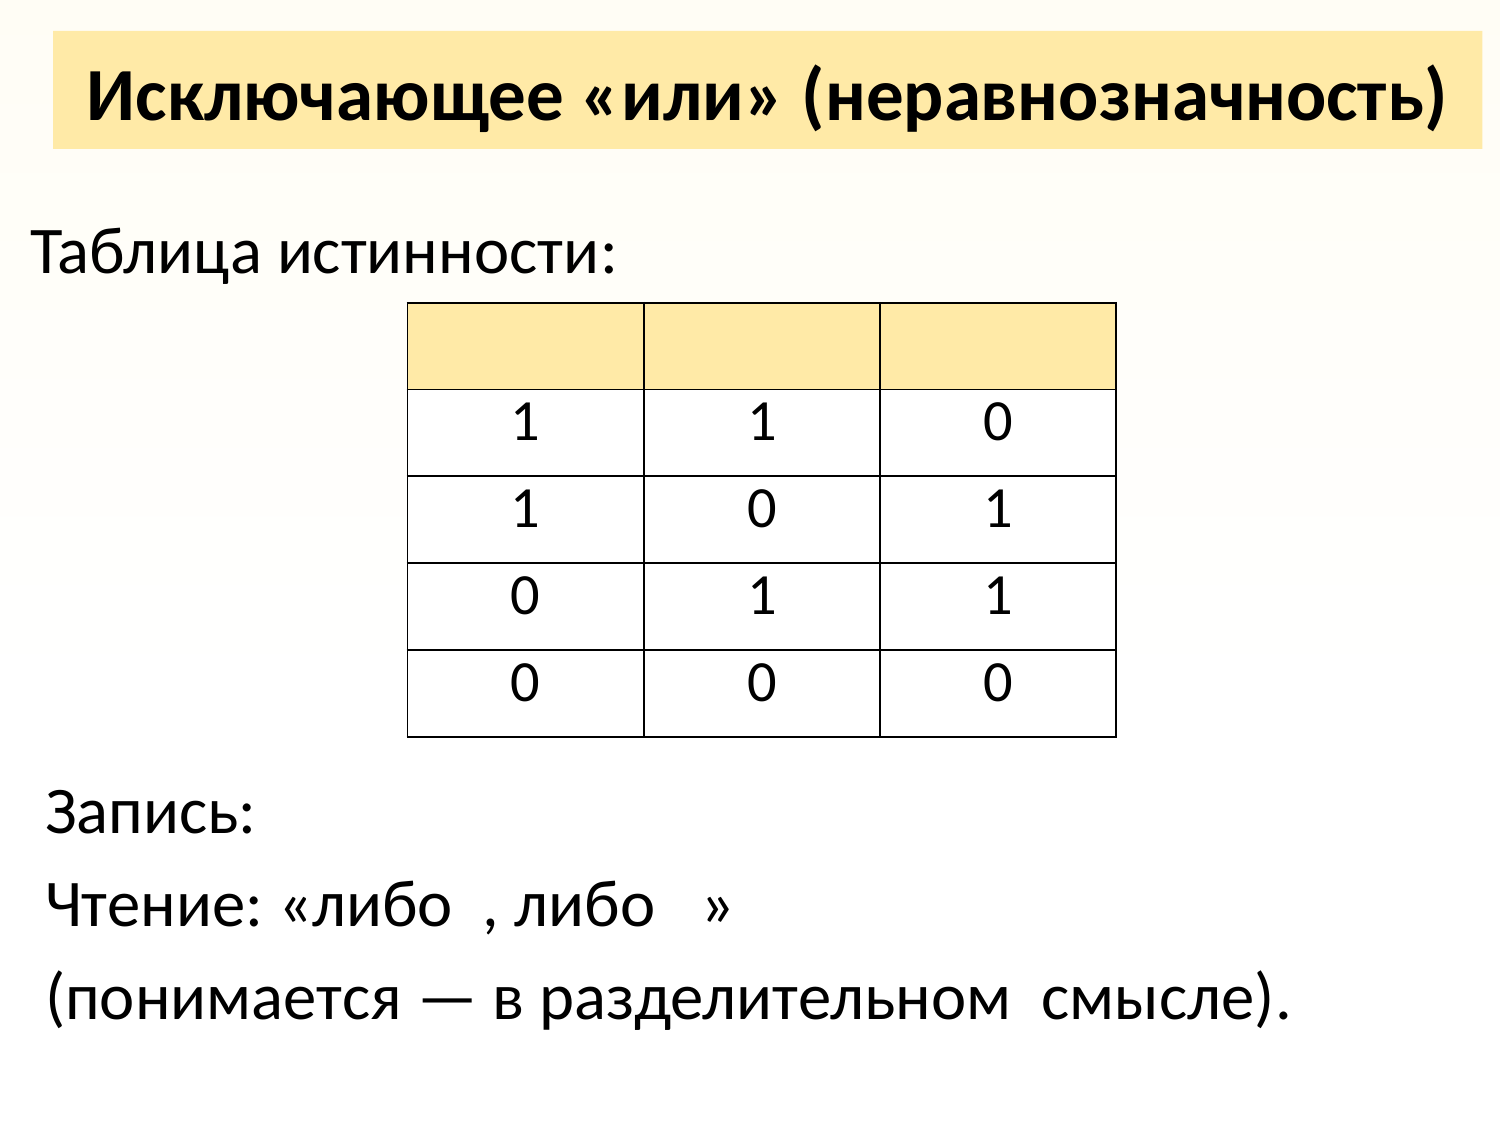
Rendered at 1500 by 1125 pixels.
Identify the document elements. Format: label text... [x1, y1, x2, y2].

title Исключающее «или» (неравнозначность) [53, 30, 1483, 149]
